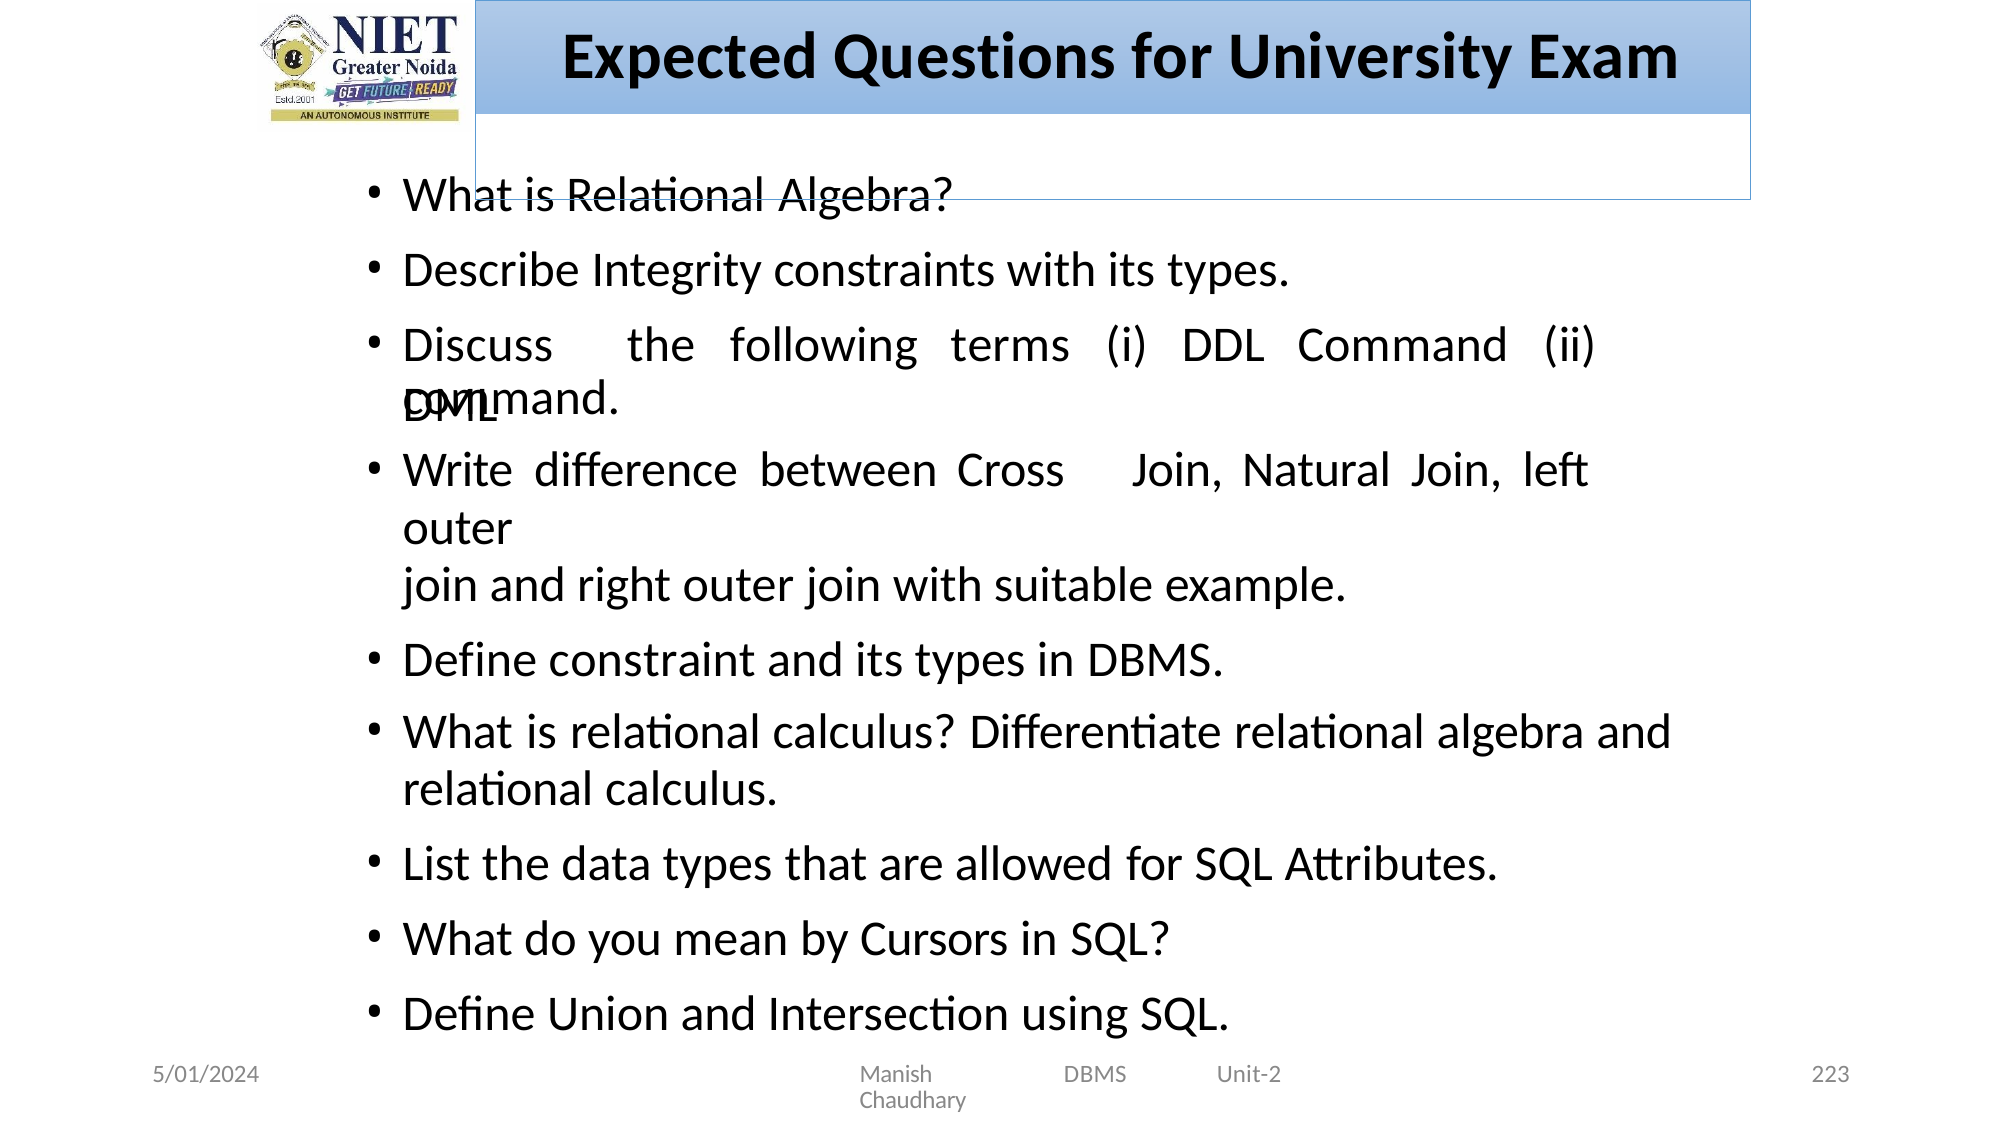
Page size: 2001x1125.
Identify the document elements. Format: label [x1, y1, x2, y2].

picture [475, 0, 1751, 114]
title [475, 114, 1751, 200]
text_box [363, 143, 1294, 296]
text_box [363, 309, 1689, 1041]
text_box [1061, 1061, 1128, 1088]
footer [150, 1061, 262, 1125]
text_box [857, 1061, 1002, 1114]
text_box [1214, 1061, 1283, 1088]
picture [257, 2, 473, 132]
slide_number [1805, 1061, 1856, 1125]
